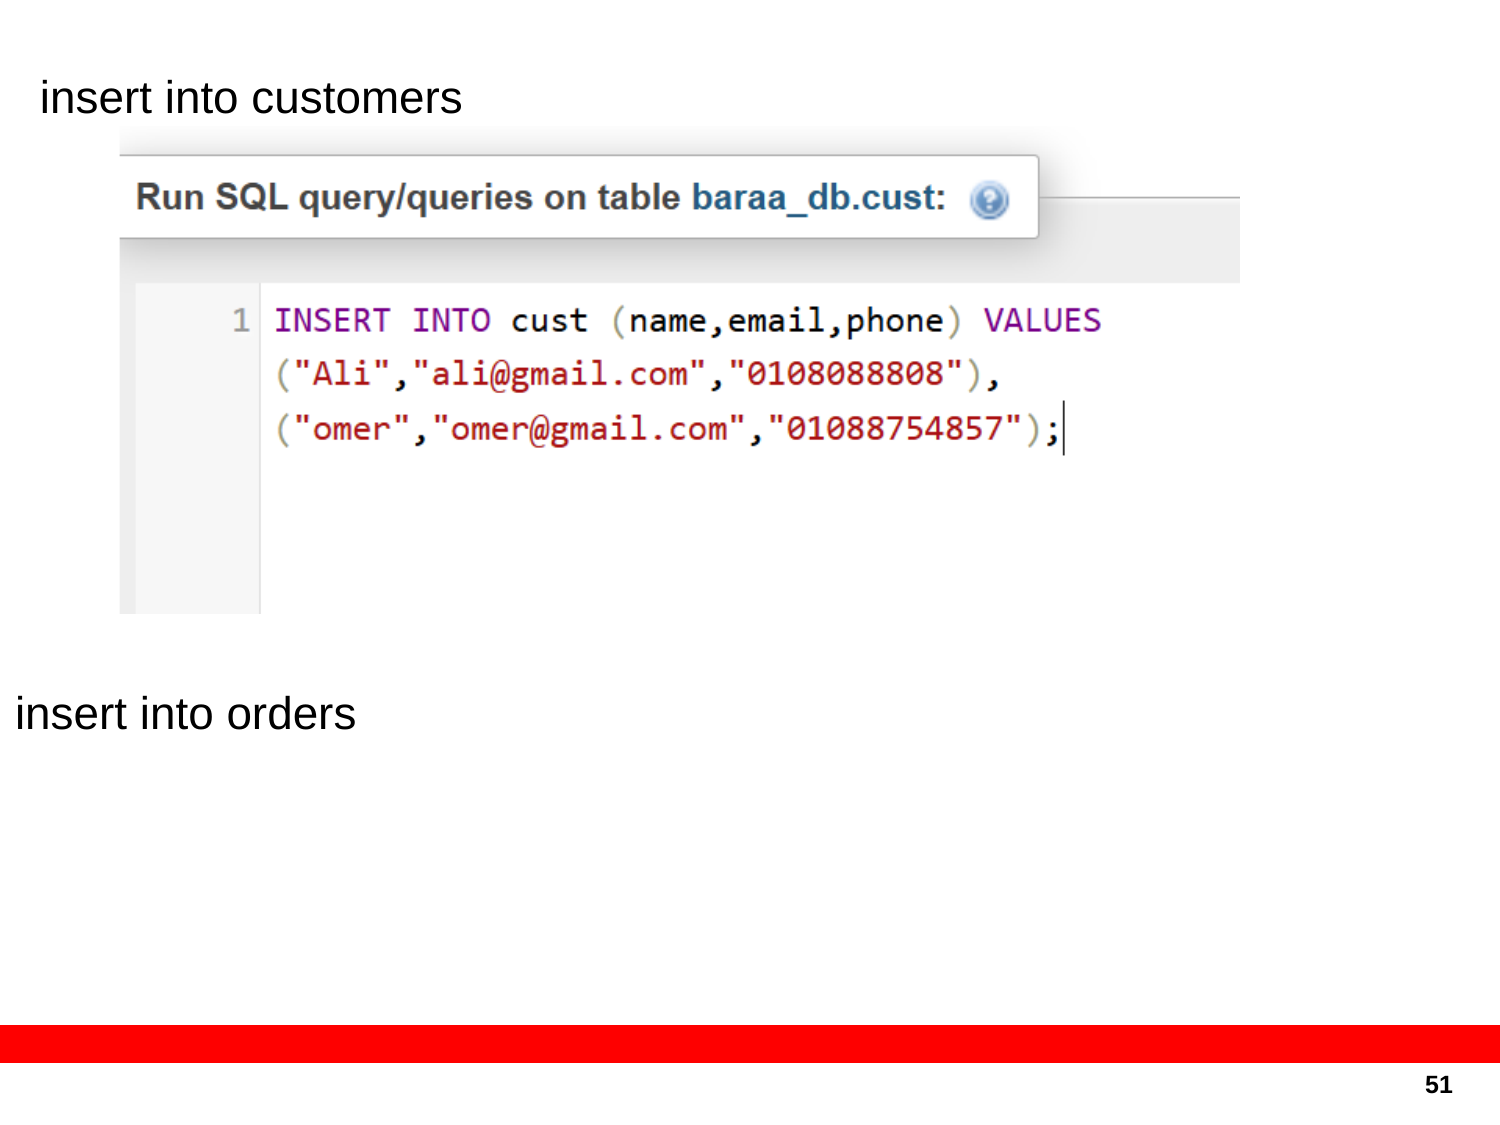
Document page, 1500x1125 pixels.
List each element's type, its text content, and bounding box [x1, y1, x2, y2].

text_box insert into orders [0, 641, 493, 755]
picture [0, 1025, 1500, 1063]
picture [119, 125, 1270, 614]
text_box insert into customers [24, 24, 518, 138]
